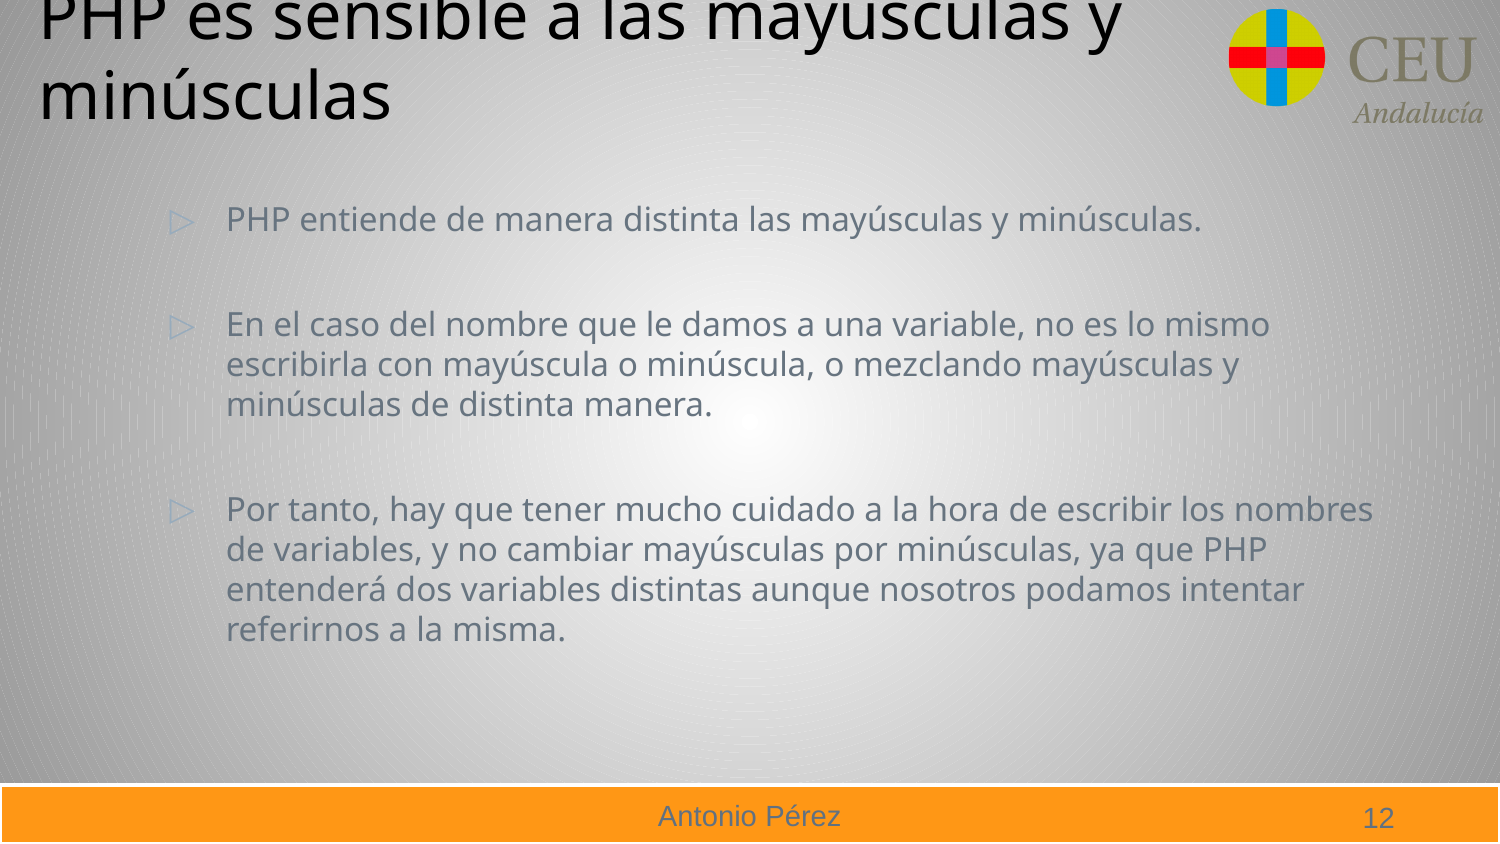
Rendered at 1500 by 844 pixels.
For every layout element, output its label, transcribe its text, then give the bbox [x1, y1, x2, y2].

list PHP entiende de manera distinta las mayúsculas y minúsculas. En el caso del nombre que le damos a una variable, no es lo mismo escribirla con mayúscula o minúscula, o mezclando mayúsculas y minúsculas de distinta manera. Por tanto, hay que tener mucho cuidado a la hora de escribir los nombres de variables, y no cambiar mayúsculas por minúsculas, ya que PHP entenderá dos variables distintas aunque nosotros podamos intentar referirnos a la misma. [135, 183, 1438, 767]
picture [1216, 0, 1500, 139]
slide_number 12 [1347, 792, 1438, 844]
title PHP es sensible a las mayúsculas y minúsculas [23, 7, 1477, 148]
